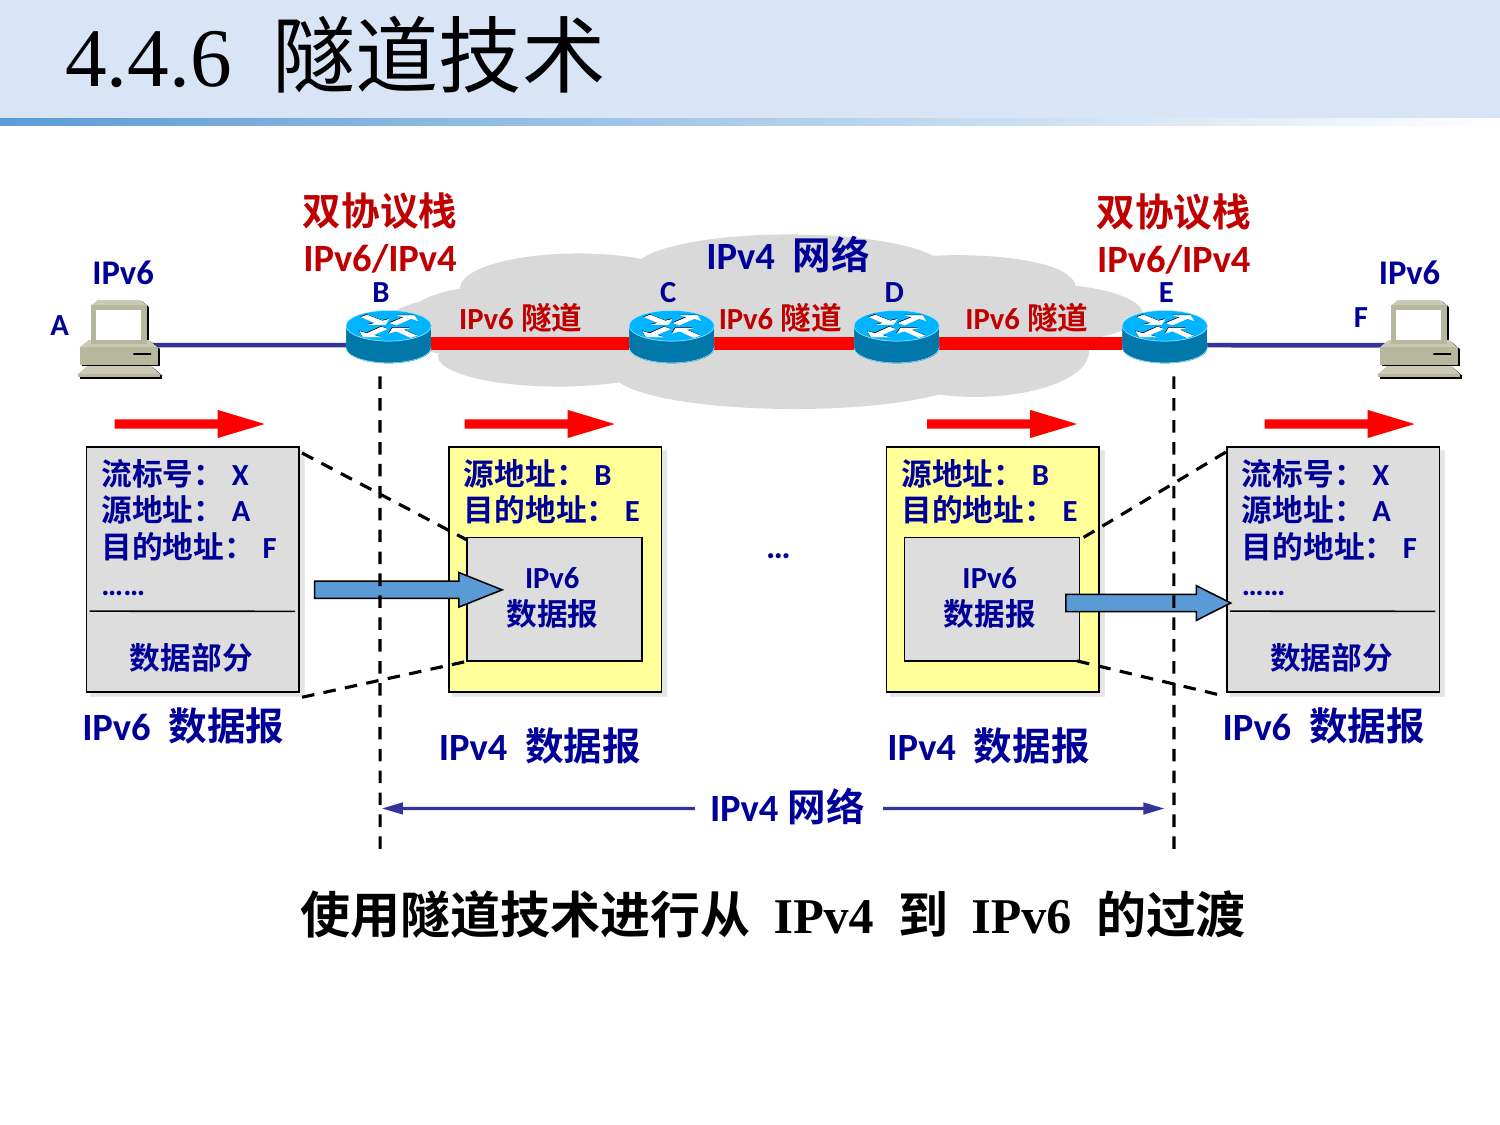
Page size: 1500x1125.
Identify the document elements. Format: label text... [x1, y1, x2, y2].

text_box [434, 119, 443, 126]
title 4.4.6 隧道技术 [50, 0, 1453, 119]
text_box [35, 180, 1464, 953]
